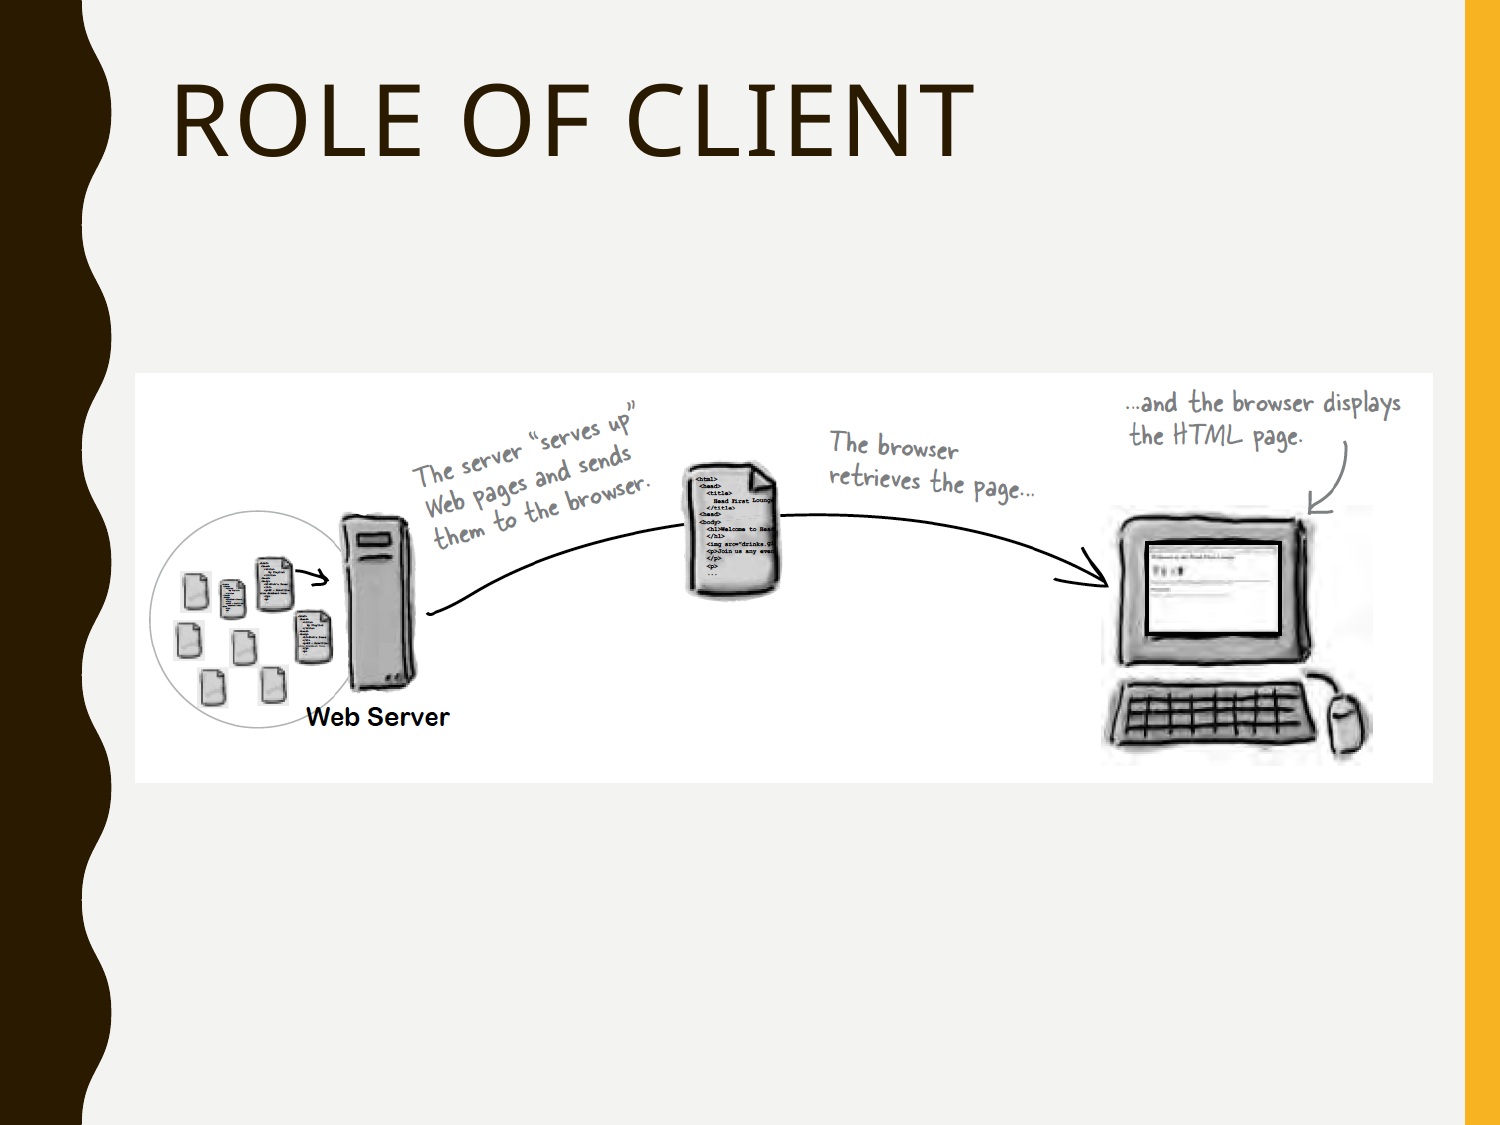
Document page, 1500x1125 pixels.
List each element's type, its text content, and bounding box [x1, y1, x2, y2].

picture [135, 373, 1433, 783]
title Role of Client [154, 62, 1407, 308]
